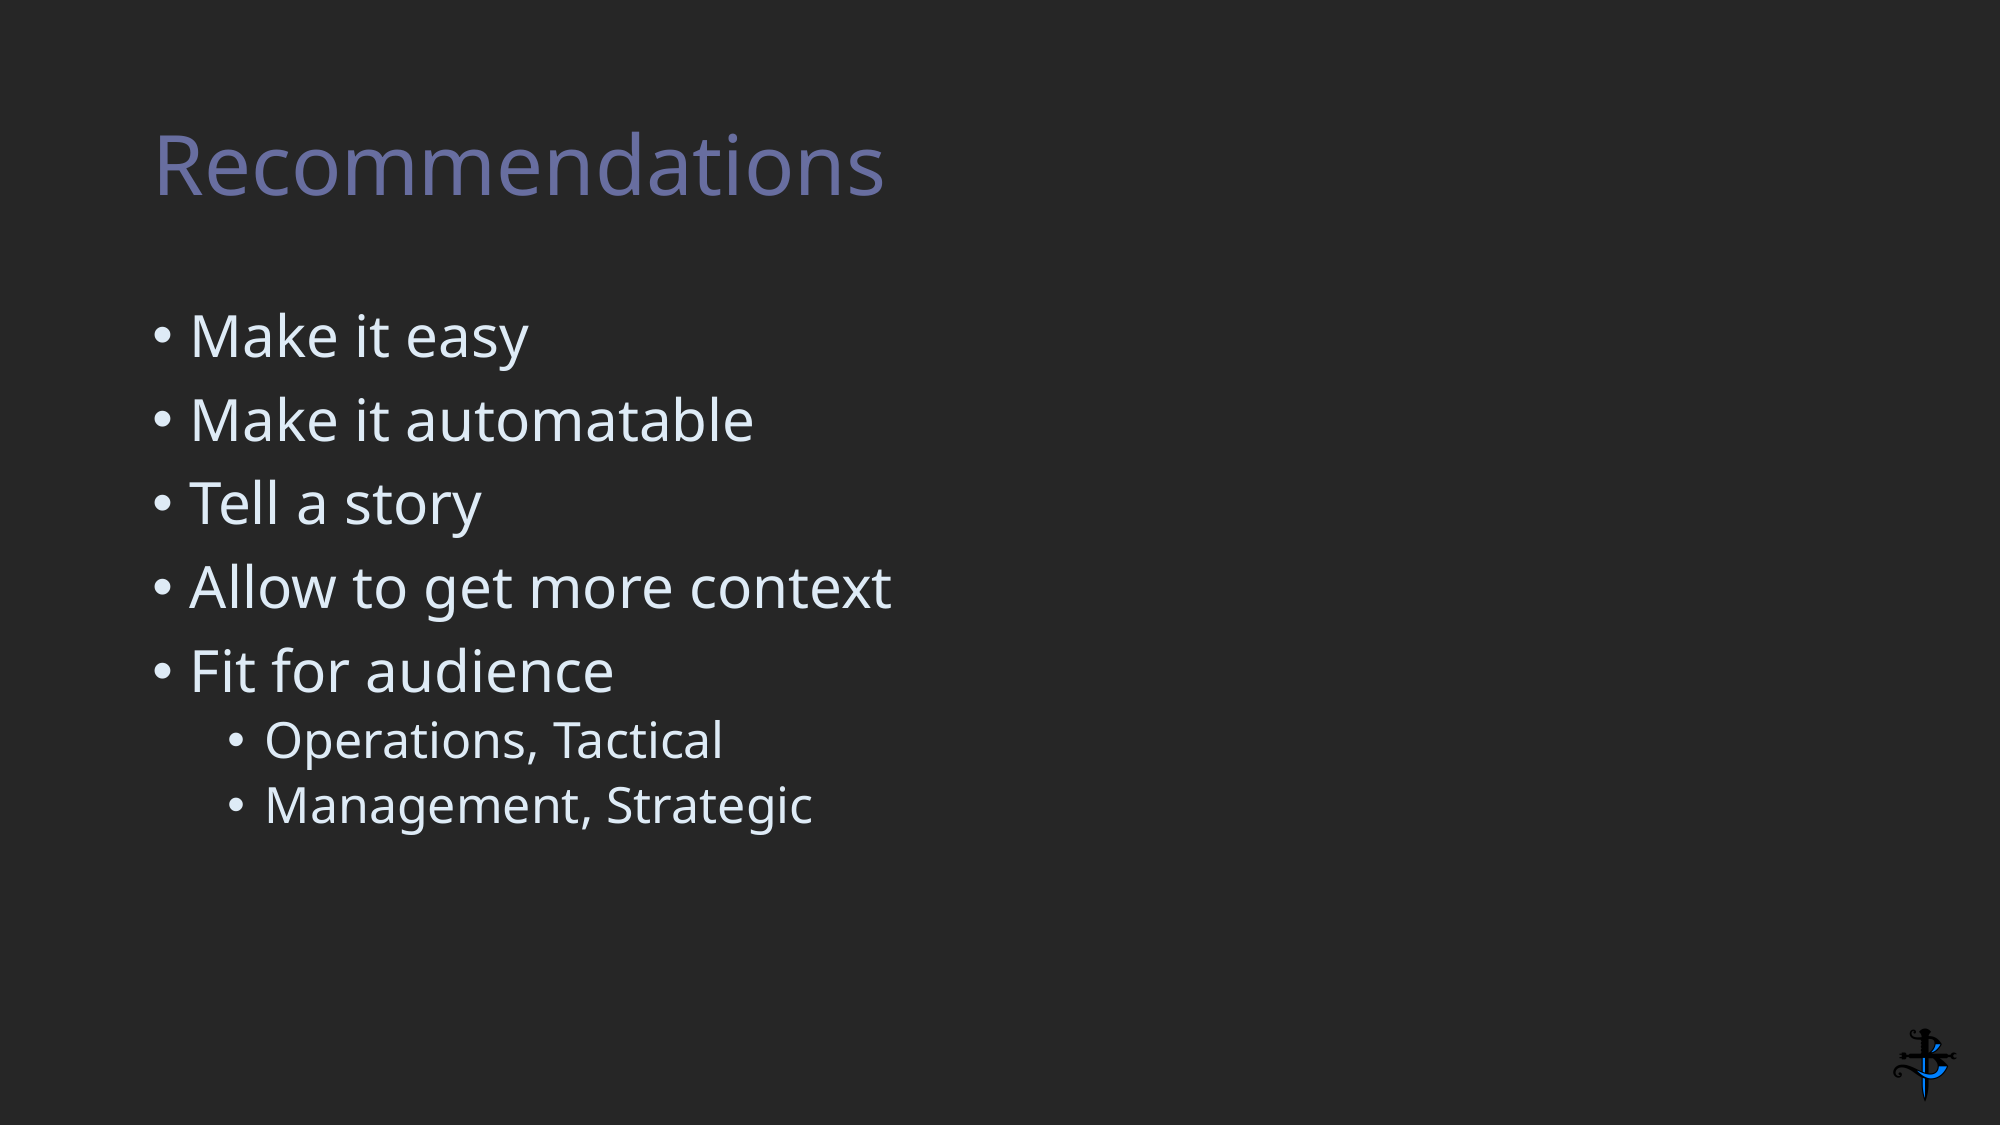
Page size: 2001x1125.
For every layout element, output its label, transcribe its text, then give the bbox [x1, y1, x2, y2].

title Recommendations [137, 59, 1863, 278]
picture [1862, 1002, 1988, 1125]
list Make it easy Make it automatable Tell a story Allow to get more context Fit for audience Operations, Tactical Management, Strategic [137, 299, 1863, 1014]
